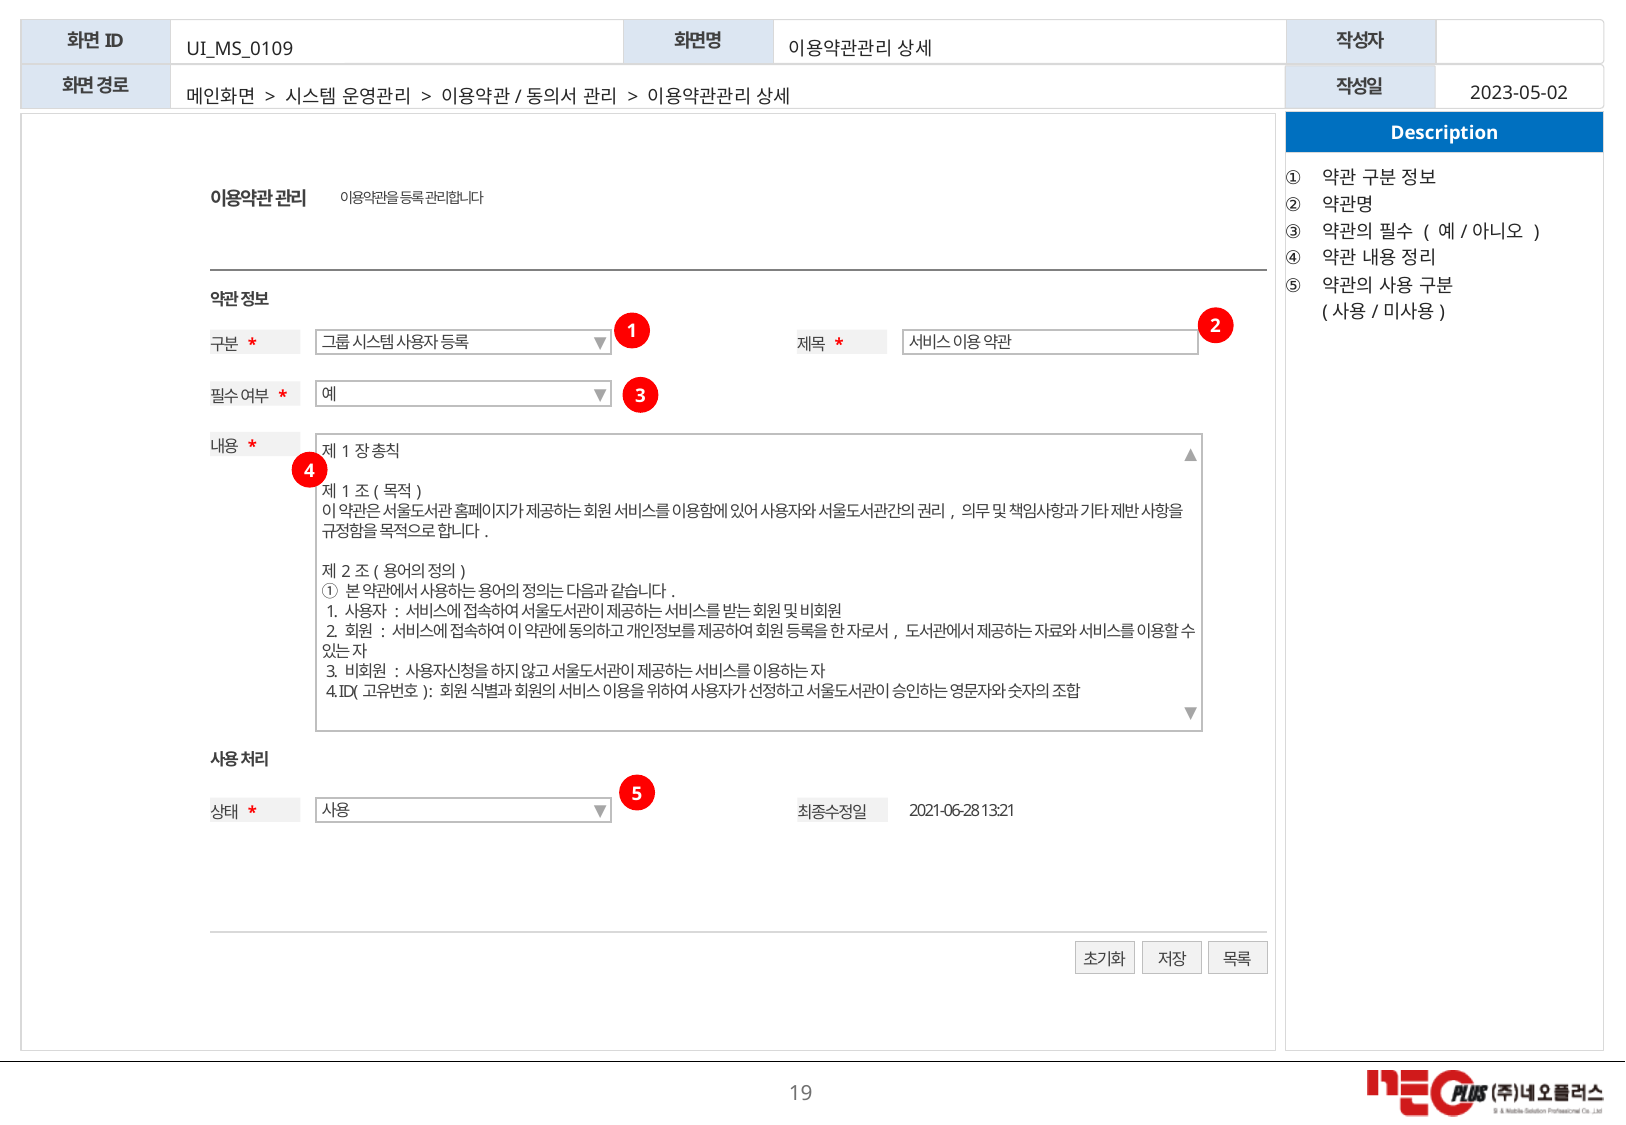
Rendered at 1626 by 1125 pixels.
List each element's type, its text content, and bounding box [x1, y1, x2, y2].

text_box 3 [623, 377, 658, 413]
text_box 2 [1198, 308, 1233, 343]
text_box 이용약관관리 상세 [777, 19, 1285, 66]
text_box [1434, 19, 1604, 67]
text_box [209, 329, 1199, 355]
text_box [209, 431, 1202, 732]
text_box 저장 [1142, 941, 1202, 974]
text_box 초기화 [1075, 941, 1135, 974]
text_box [209, 381, 612, 406]
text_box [209, 183, 624, 209]
text_box 5 [619, 775, 655, 796]
picture [1367, 1070, 1604, 1117]
text_box 사용 처리 [210, 744, 301, 770]
text_box 1 [615, 313, 649, 328]
text_box 메인화면 > 시스템 운영관리 > 이용약관/동의서 관리 > 이용약관관리 상세 [174, 66, 1285, 114]
text_box UI_MS_0109 [174, 19, 624, 67]
text_box 2023-05-02 [1438, 66, 1600, 107]
text_box 약관 구분 정보 약관명 약관의 필수 ( 예/아니오 ) 약관 내용 정리 약관의 사용 구분 (사용/미사용) [1284, 160, 1604, 890]
text_box [1438, 66, 1608, 114]
text_box 약관 정보 [210, 284, 301, 309]
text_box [209, 797, 1199, 823]
text_box 목록 [1208, 941, 1268, 974]
